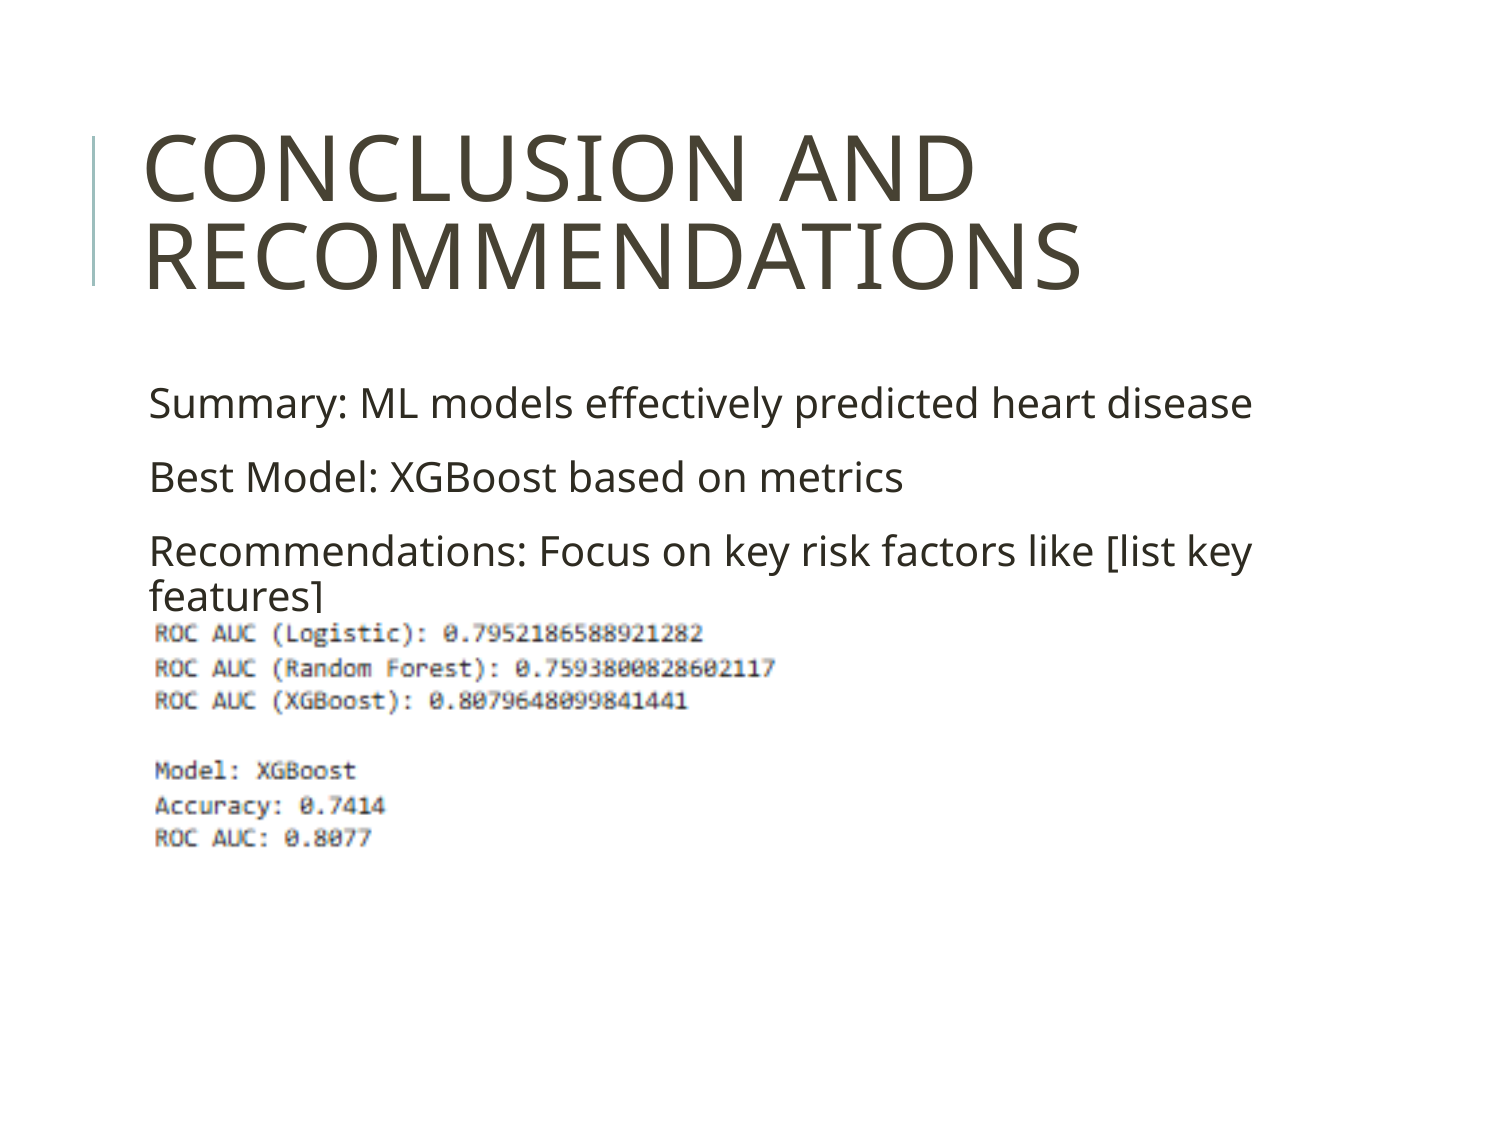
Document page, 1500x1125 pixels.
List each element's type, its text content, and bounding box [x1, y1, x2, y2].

list Summary: ML models effectively predicted heart disease Best Model: XGBoost based on metrics Recommendations: Focus on key risk factors like [list key features] [126, 375, 1322, 1035]
title Conclusion and Recommendations [126, 96, 1322, 342]
picture [153, 612, 809, 851]
